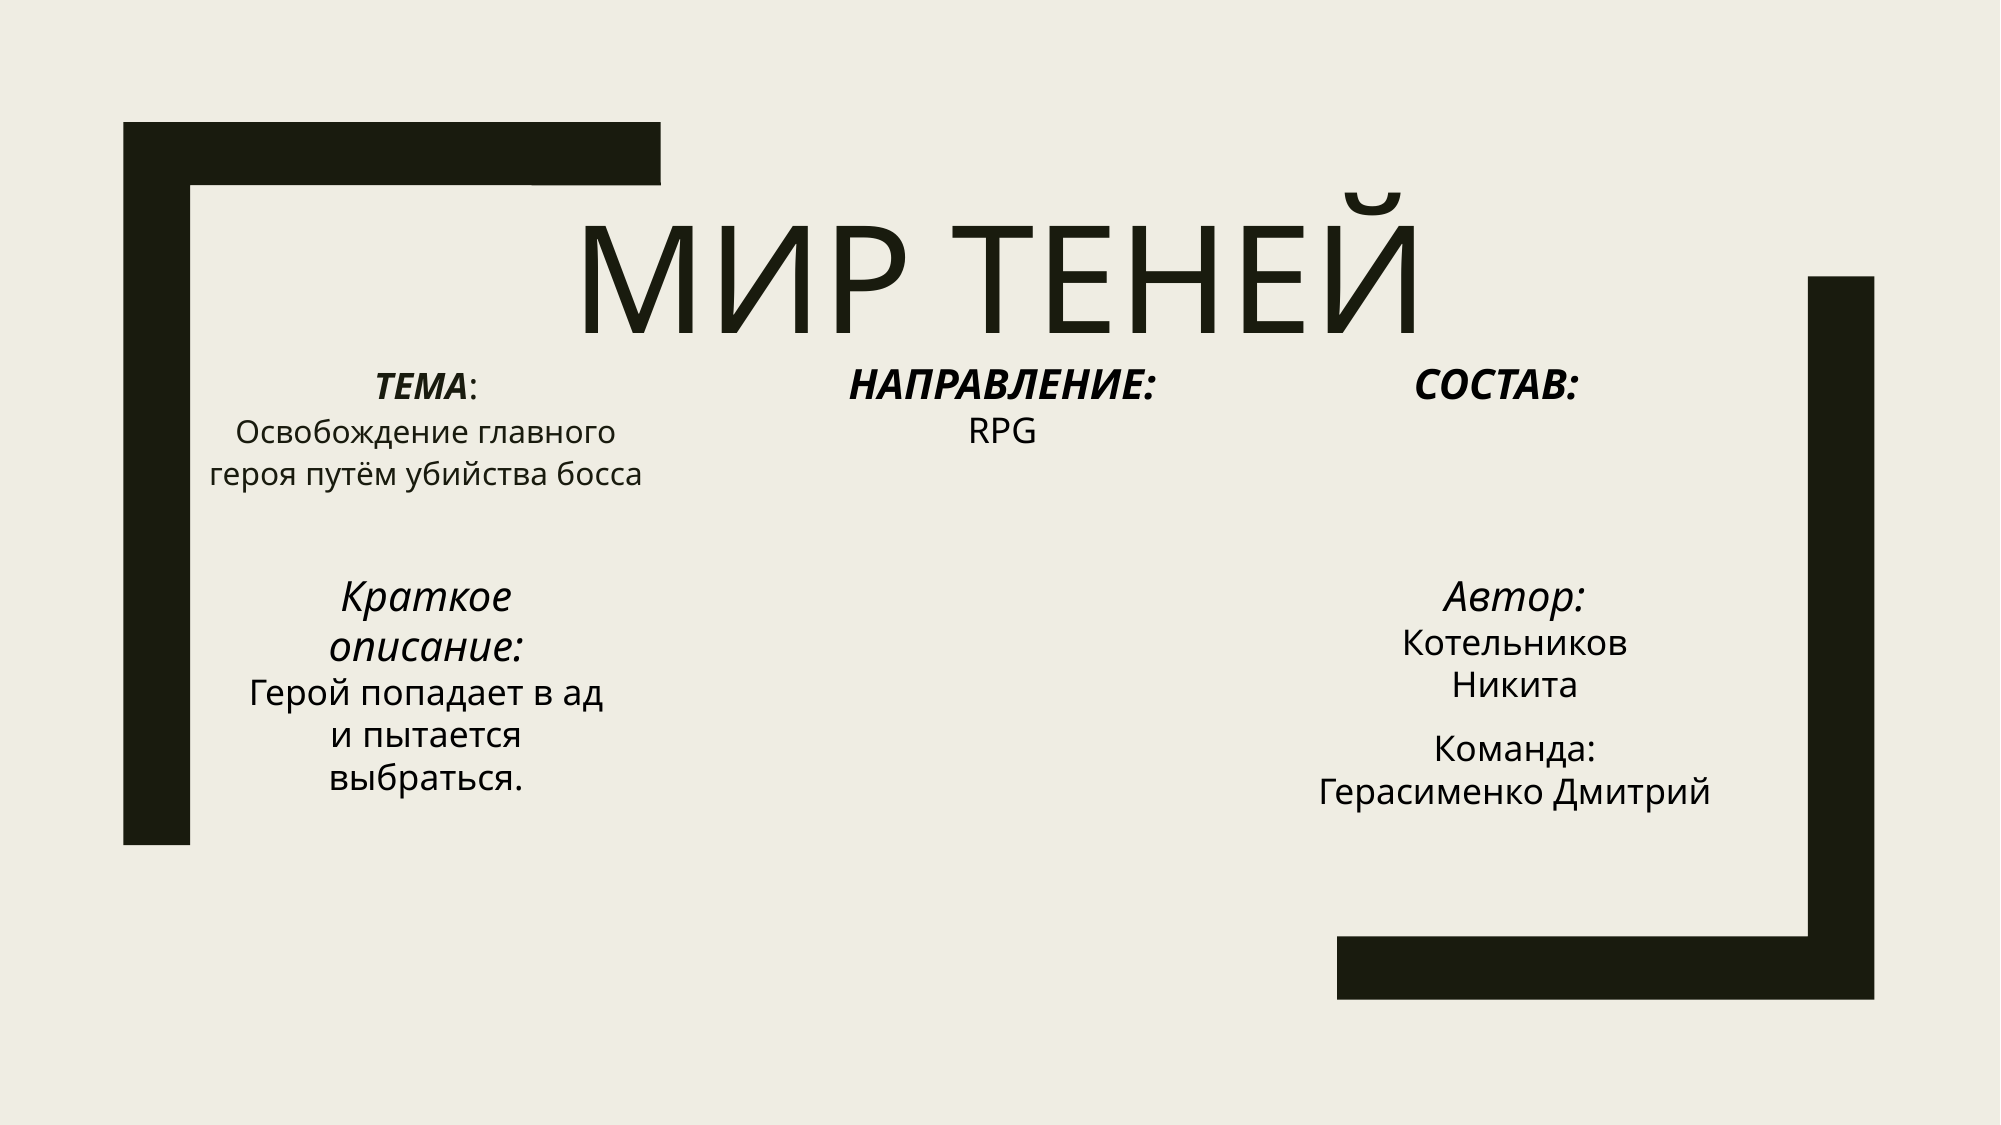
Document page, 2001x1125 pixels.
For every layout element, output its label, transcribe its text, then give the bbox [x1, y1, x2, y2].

text_box Краткое описание: Герой попадает в ад и пытается выбраться. [227, 562, 626, 805]
text_box Команда: Герасименко Дмитрий [1303, 718, 1727, 819]
text_box СОСТАВ: [1344, 350, 1649, 466]
title Мир теней [314, 190, 1686, 374]
subtitle ТЕМА: Освобождение главного героя путём убийства босса [191, 350, 661, 529]
text_box НАПРАВЛЕНИЕ: RPG [783, 350, 1222, 458]
text_box Автор: Котельников Никита [1344, 562, 1686, 713]
